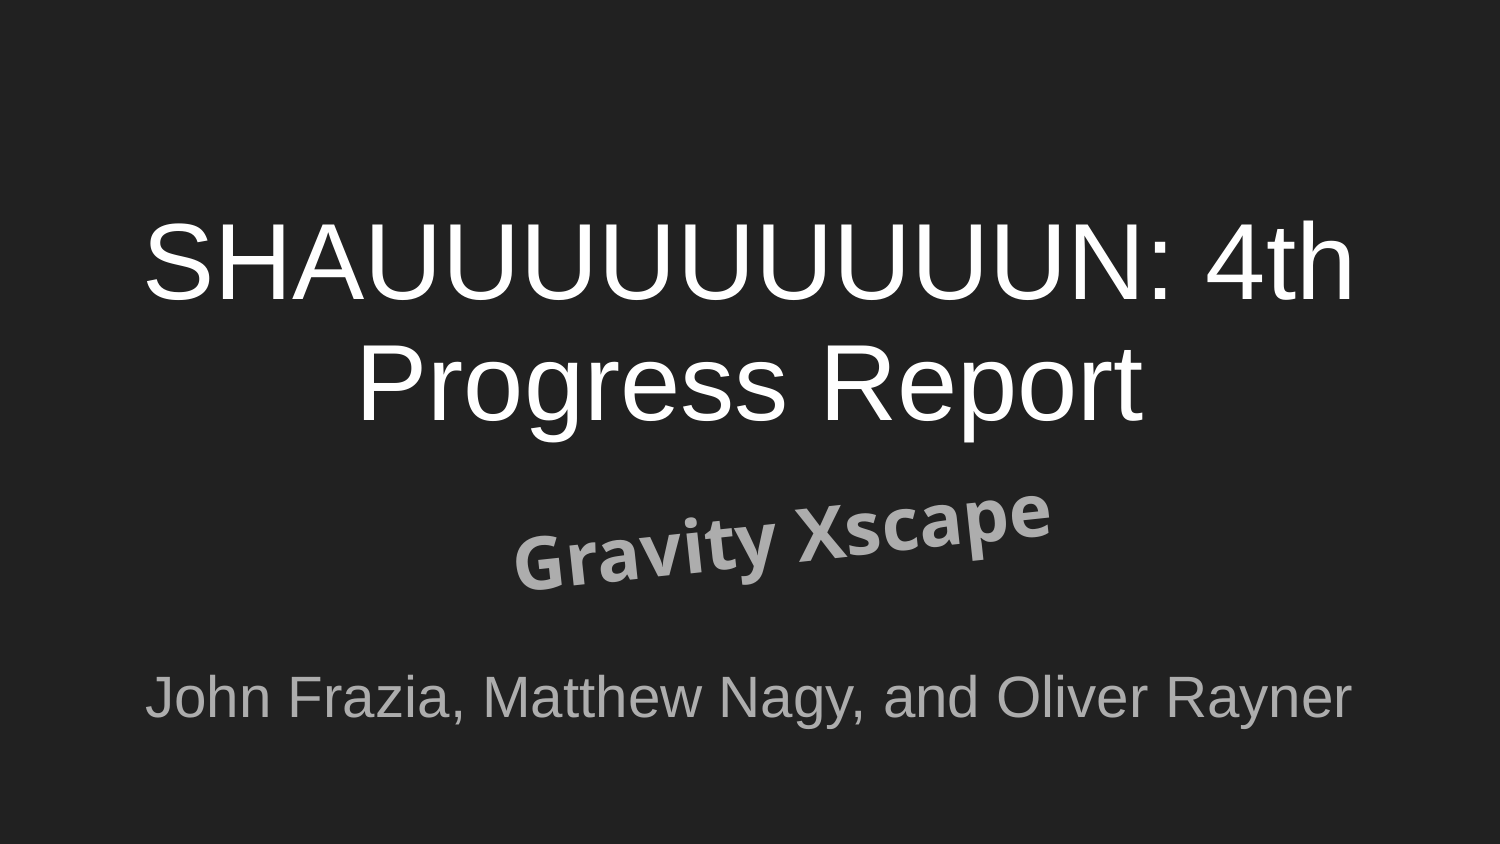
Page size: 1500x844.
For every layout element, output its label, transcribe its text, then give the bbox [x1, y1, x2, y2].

subtitle Gravity Xscape [80, 395, 1484, 675]
subtitle John Frazia, Matthew Nagy, and Oliver Rayner [51, 650, 1449, 781]
title SHAUUUUUUUUUN: 4th Progress Report [51, 122, 1449, 459]
